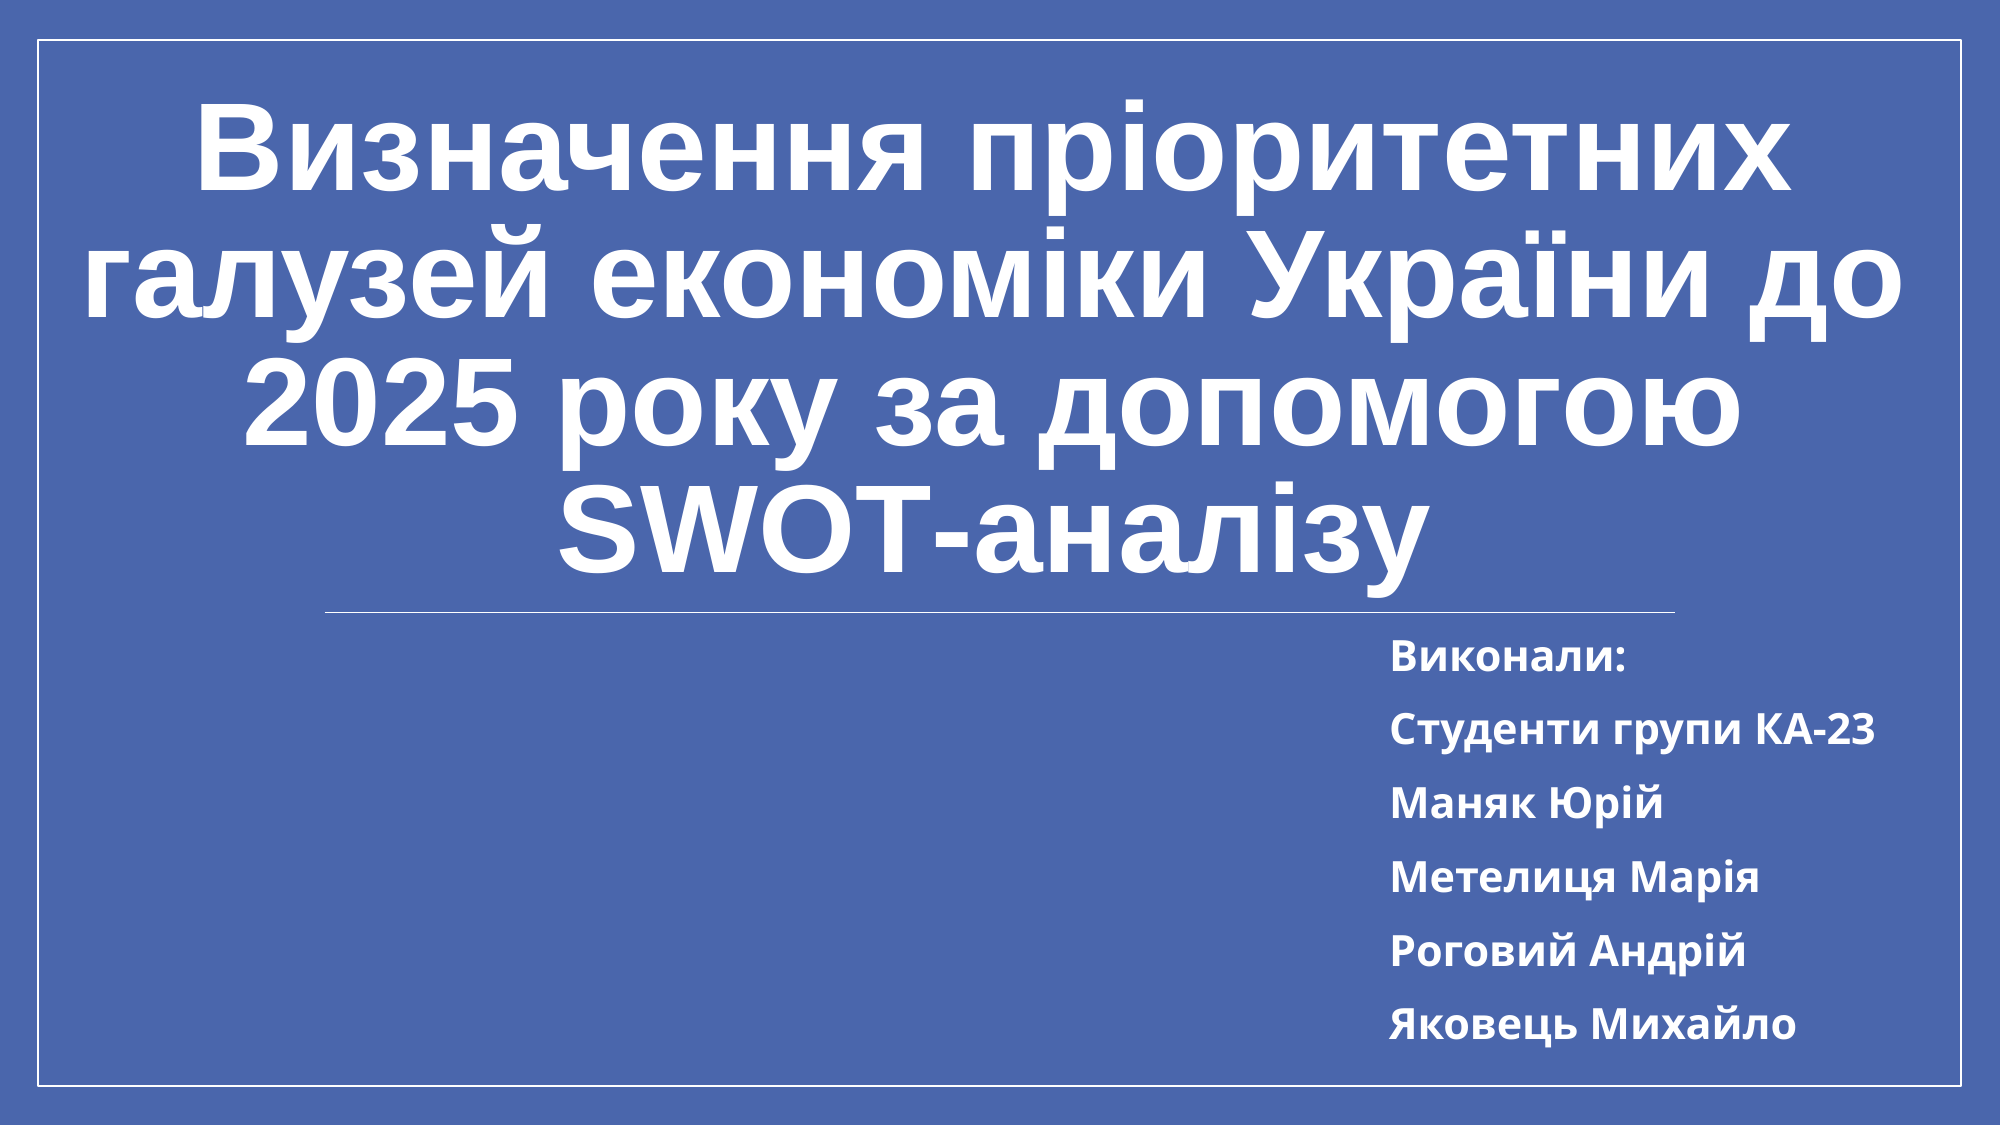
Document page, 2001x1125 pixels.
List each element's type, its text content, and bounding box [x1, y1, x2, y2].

subtitle Виконали: Студенти групи КА-23 Маняк Юрій Метелиця Марія Роговий Андрій Яковець Михайло [1374, 626, 1928, 1061]
title Визначення пріоритетних галузей економіки України до 2025 року за допомогою SWOT-аналізу [29, 158, 1959, 606]
